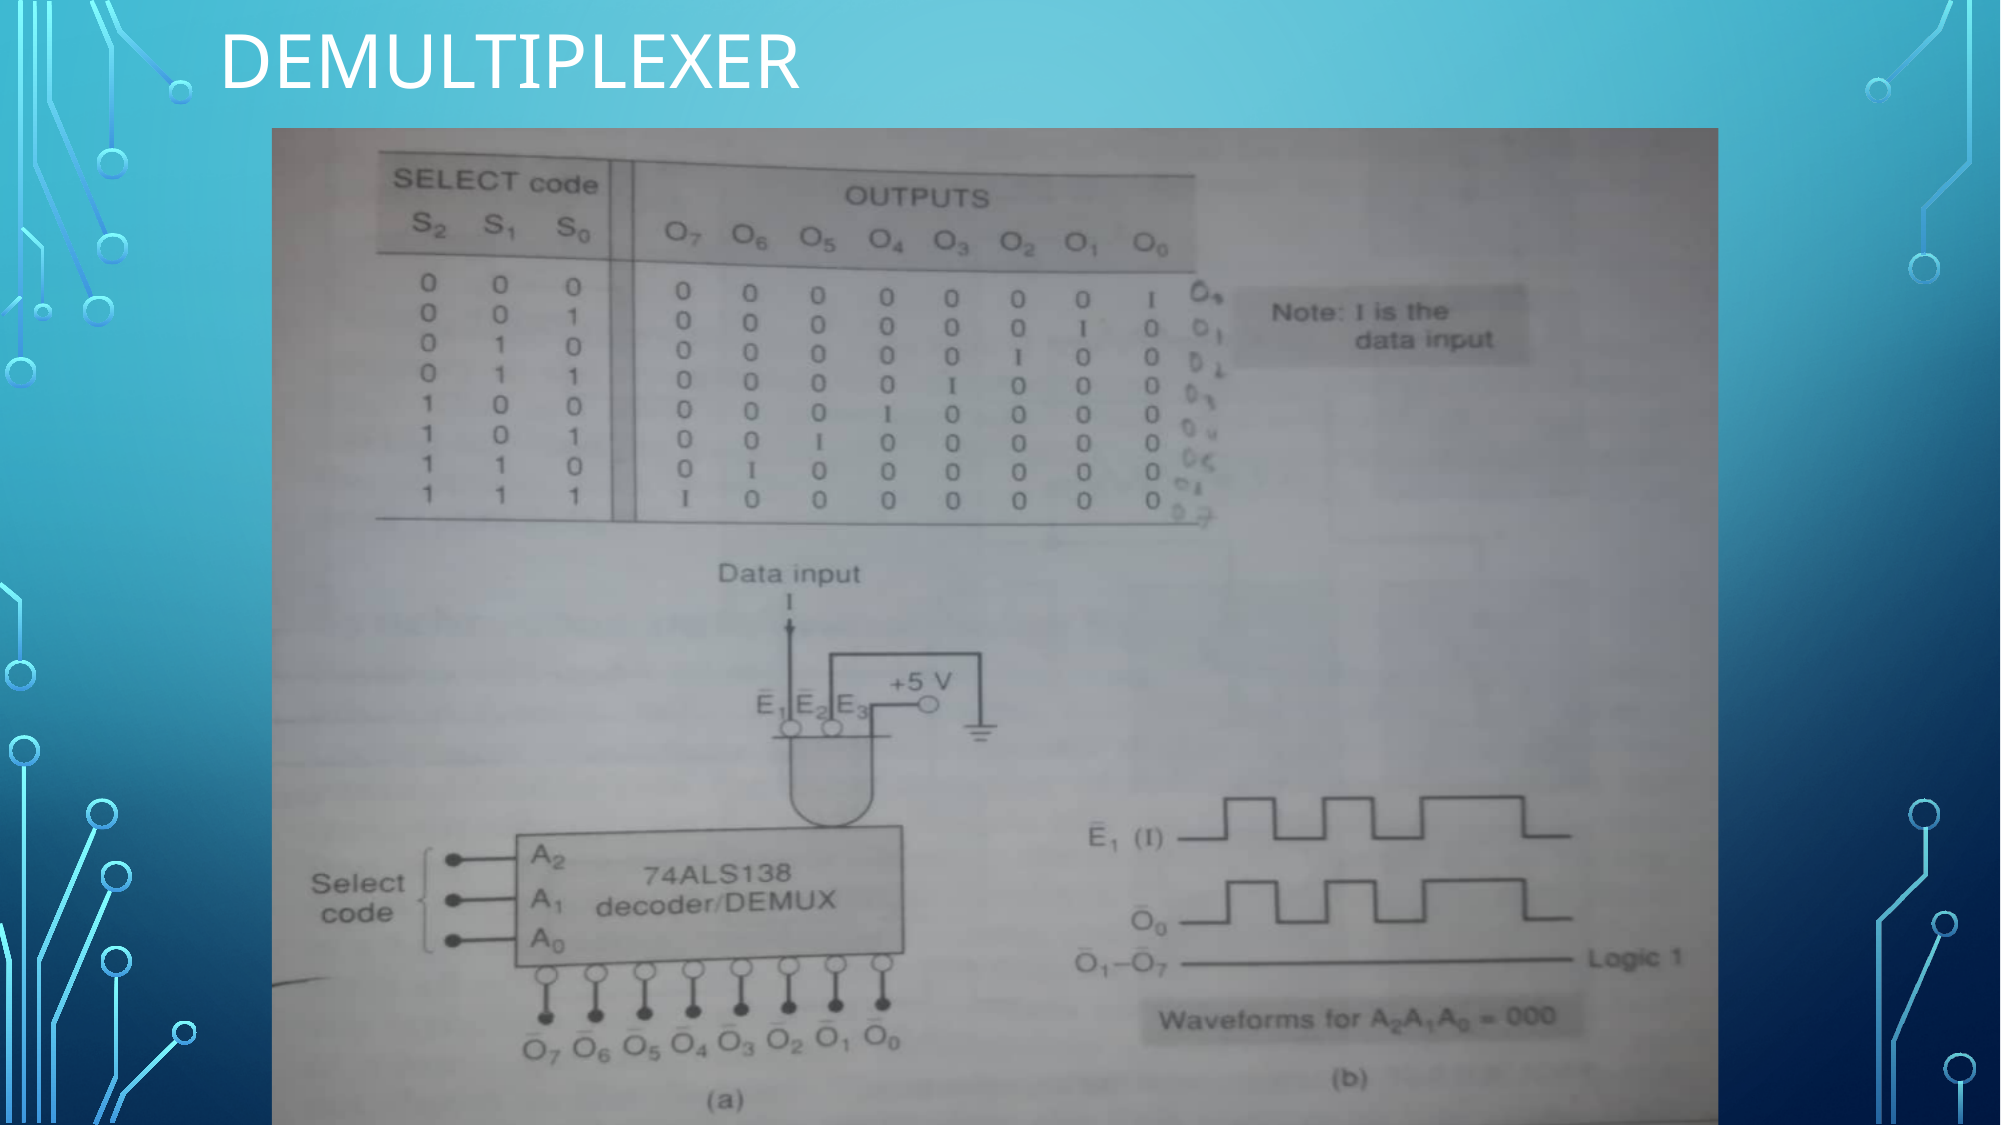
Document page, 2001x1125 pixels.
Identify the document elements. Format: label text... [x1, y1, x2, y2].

picture [271, 128, 1719, 1125]
title DEmultiplexer [203, 0, 1829, 186]
